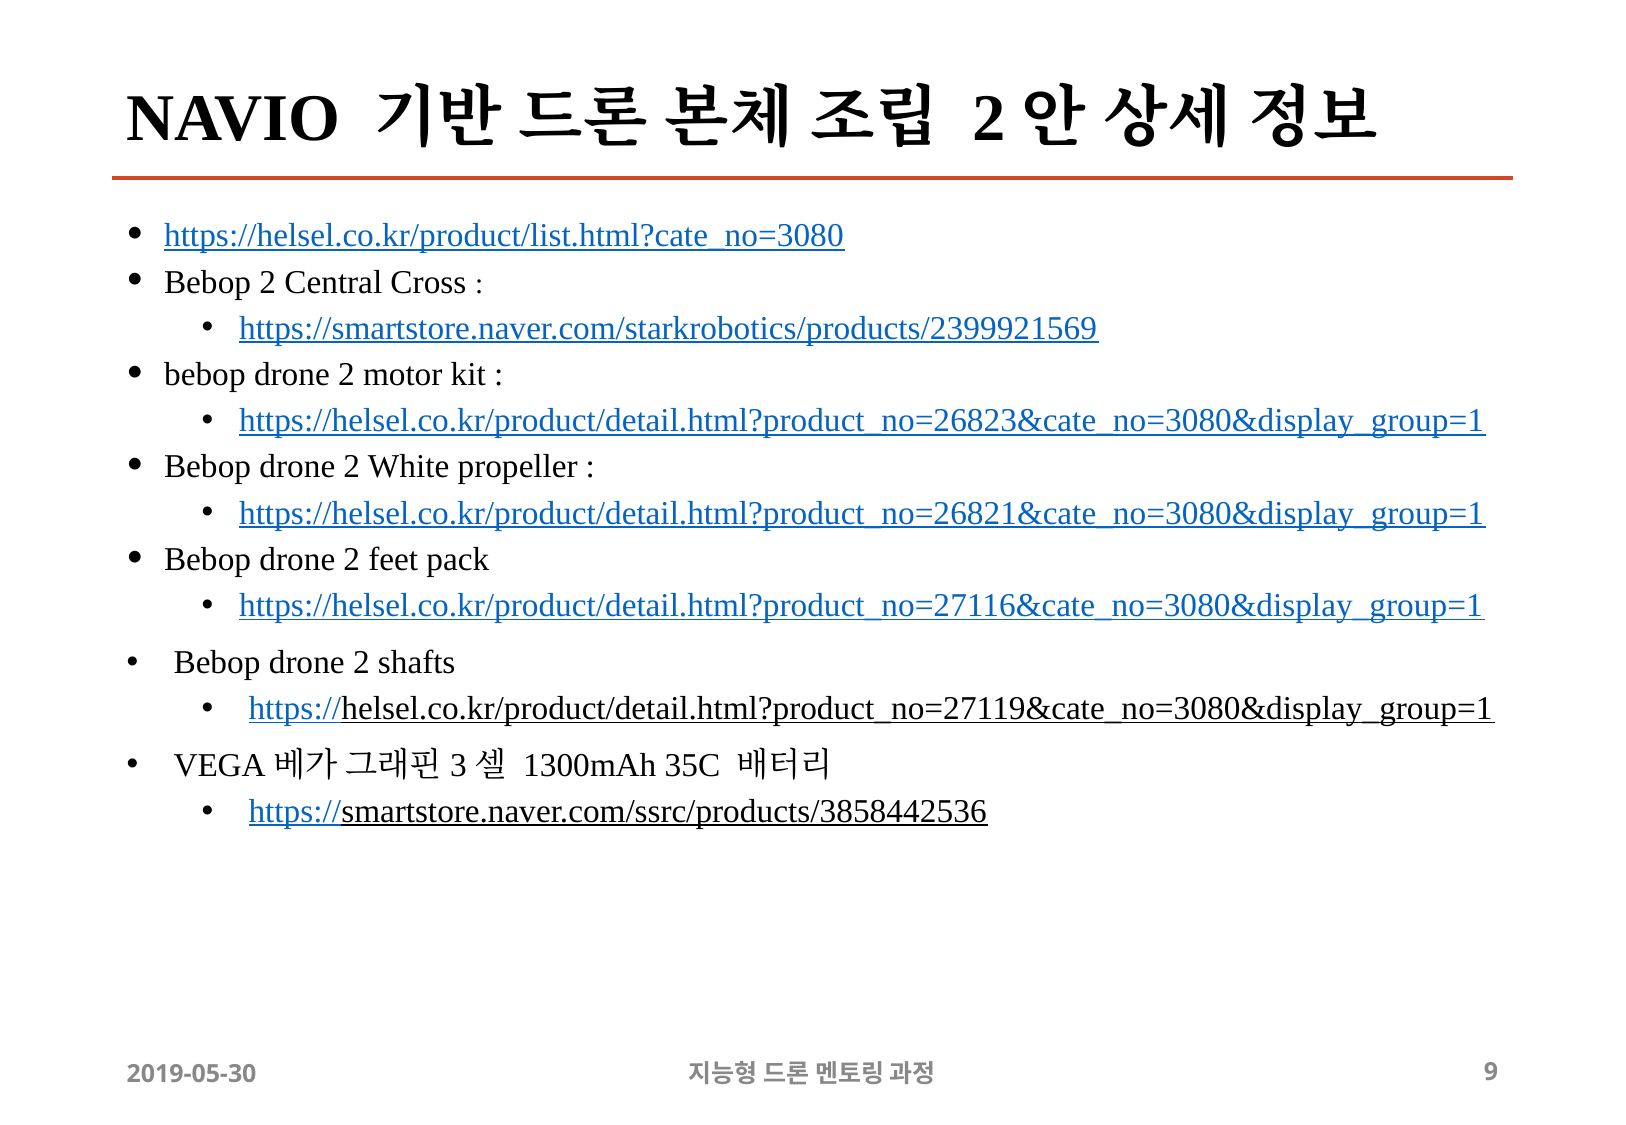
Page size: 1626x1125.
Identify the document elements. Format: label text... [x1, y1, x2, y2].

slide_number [111, 1042, 303, 1103]
slide_number 9 [1433, 1042, 1514, 1103]
footer 지능형 드론 멘토링 과정 [538, 1042, 1087, 1103]
title NAVIO 기반 드론 본체 조립 2안 상세 정보 [111, 59, 1514, 179]
list https://helsel.co.kr/product/list.html?cate_no=3080 Bebop 2 Central Cross : https://smartstore.naver.com/starkrobotics/products/2399921569 bebop drone 2 motor kit : https://helsel.co.kr/product/detail.html?product_no=26823&cate_no=3080&display_group=1 Bebop drone 2 White propeller : https://helsel.co.kr/product/detail.html?product_no=26821&cate_no=3080&display_group=1 Bebop drone 2 feet pack https://helsel.co.kr/product/detail.html?product_no=27116&cate_no=3080&display_group=1 Bebop drone 2 shafts https://helsel.co.kr/product/detail.html?product_no=27119&cate_no=3080&display_group=1 VEGA베가 그래핀3셀 1300mAh 35C 배터리 https://smartstore.naver.com/ssrc/products/3858442536 [111, 210, 1514, 1014]
